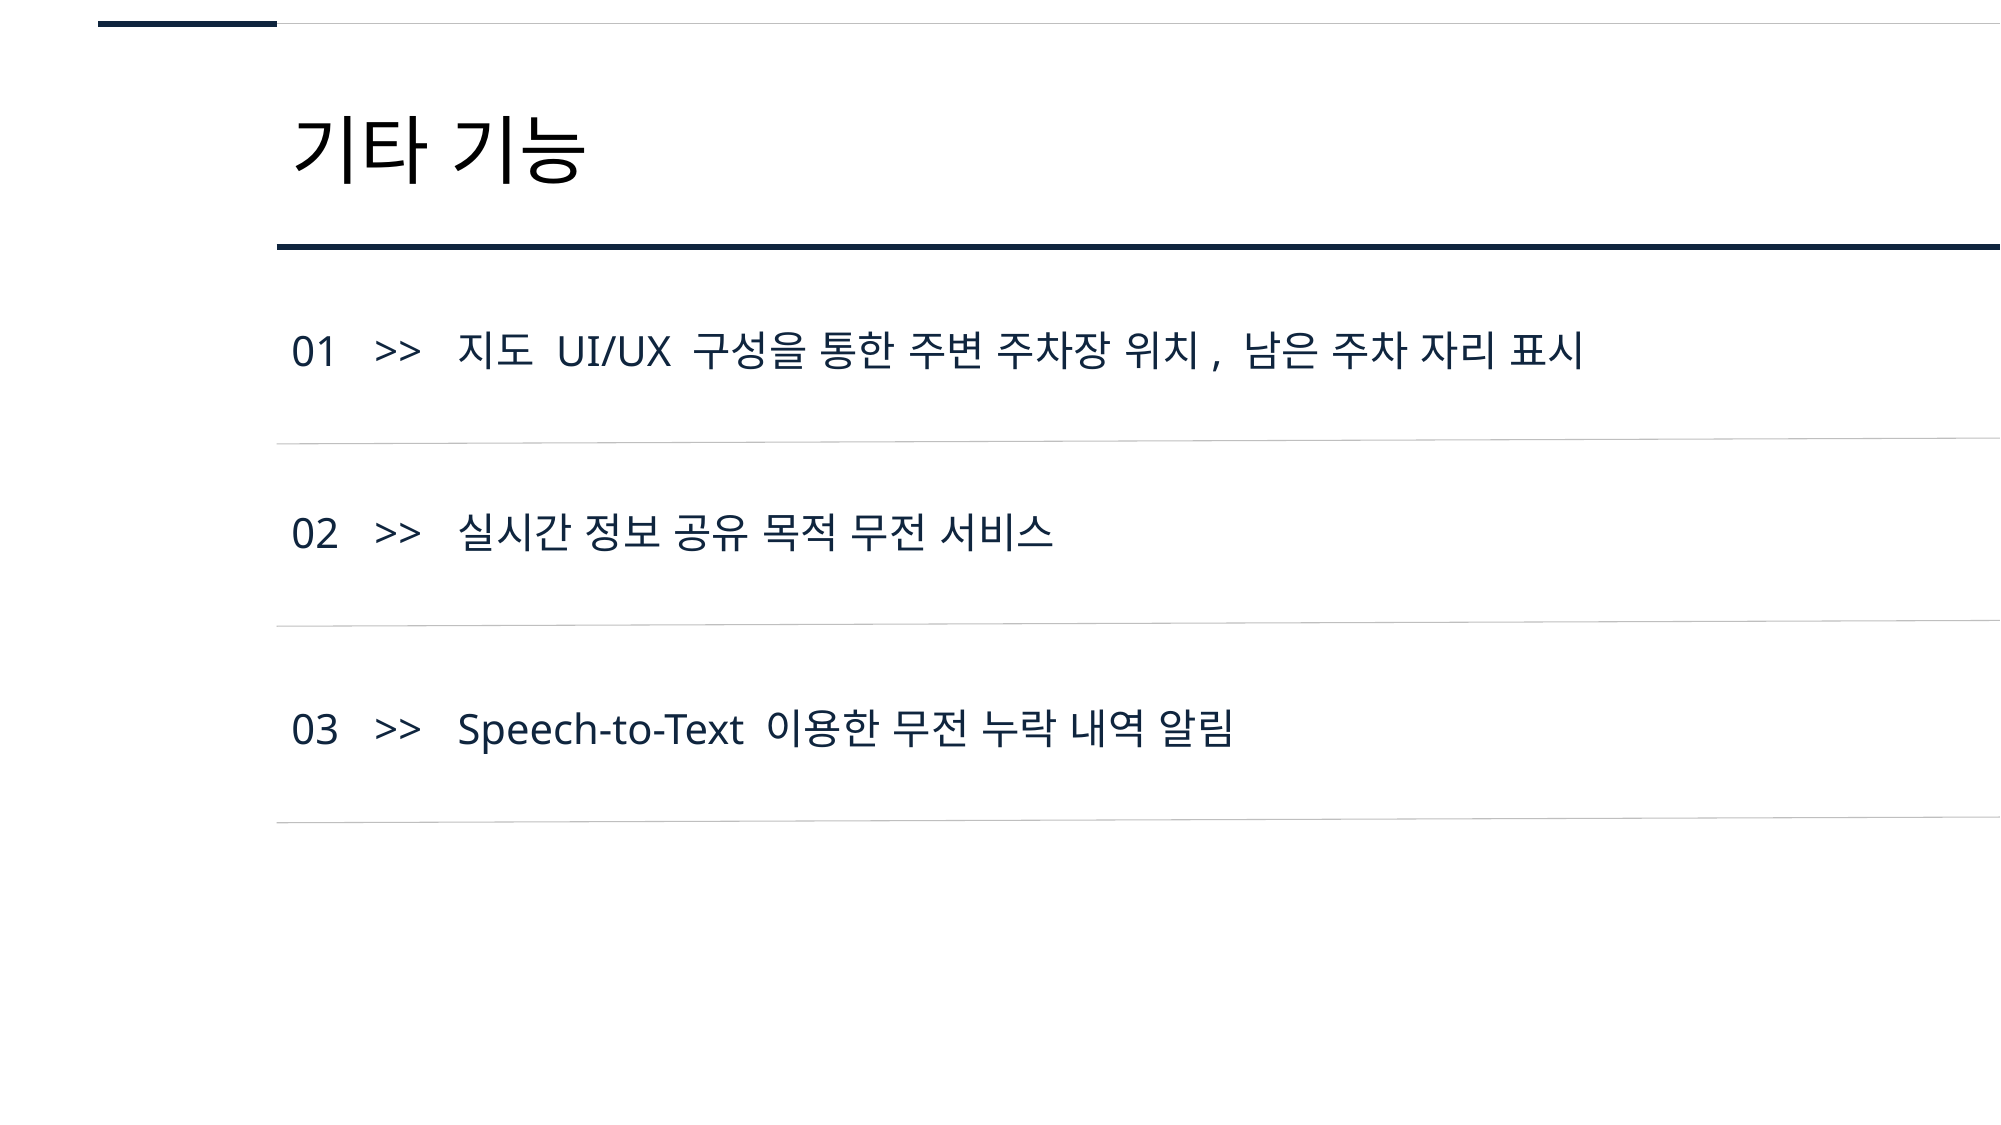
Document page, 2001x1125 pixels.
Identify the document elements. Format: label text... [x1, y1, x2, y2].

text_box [276, 316, 2000, 444]
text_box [276, 499, 2000, 627]
text_box 기타 기능 [276, 96, 636, 201]
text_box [276, 695, 2000, 823]
